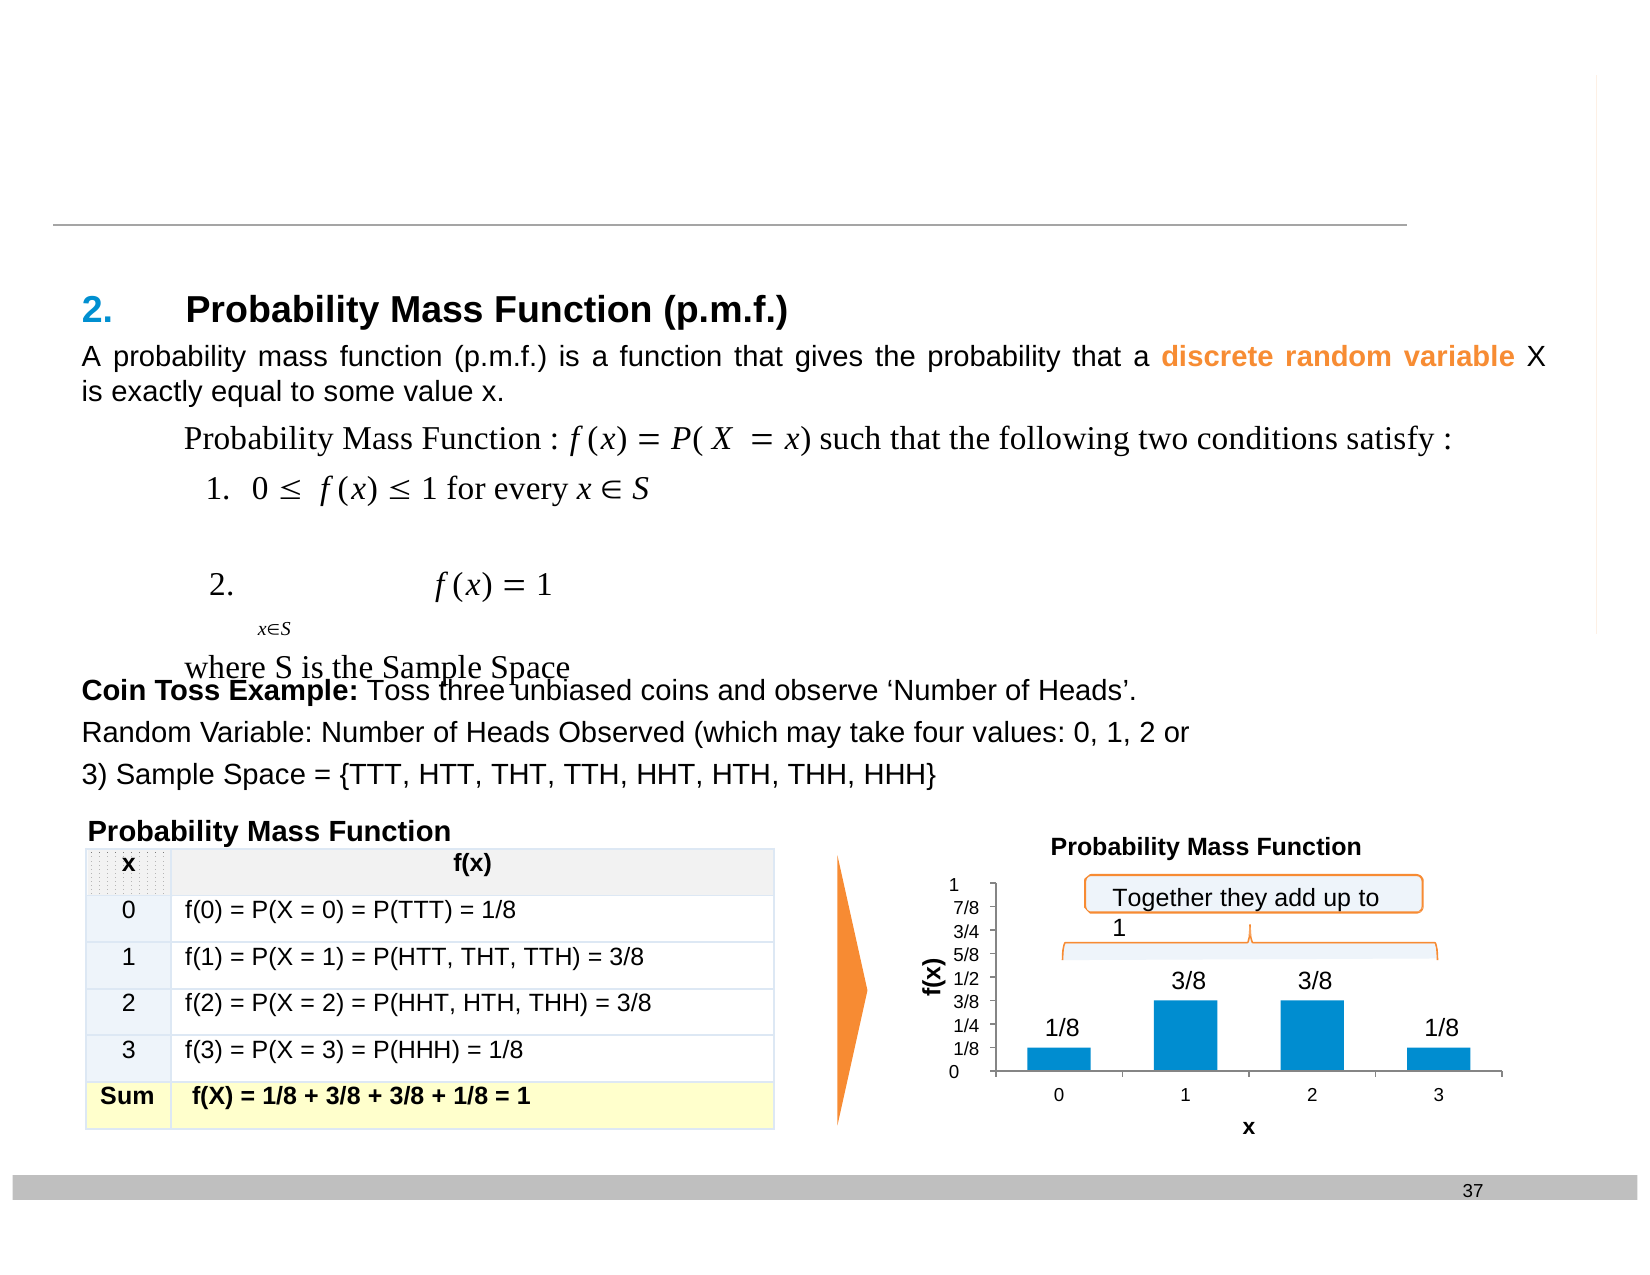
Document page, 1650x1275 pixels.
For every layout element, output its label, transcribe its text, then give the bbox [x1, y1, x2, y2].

table_header x [87, 850, 170, 895]
table_cell f(3) = P(X = 3) = P(HHH) = 1/8 [172, 1036, 773, 1081]
text_box [1064, 941, 1436, 961]
text_box [1153, 1000, 1218, 1070]
text_box 3/8 [1169, 964, 1209, 995]
text_box Probability Mass Function (p.m.f.) A probability mass function (p.m.f.) is a function that gives the probability that a discrete random variable X is exactly equal to some value x. Probability Mass Function : f (x)  P( X  x) such that the following two conditions satisfy : 0  f (x)  1 for every x  S 2. f (x)  1 xS where S is the Sample Space [79, 285, 1571, 686]
text_box [1027, 1047, 1091, 1070]
text_box [12, 1175, 1638, 1200]
text_box [1280, 1000, 1344, 1070]
text_box 0 [1051, 1083, 1067, 1106]
text_box 1/8 [1422, 1011, 1462, 1042]
text_box x [1240, 1111, 1258, 1139]
table_cell 1 [87, 943, 170, 988]
table_cell 0 [87, 896, 170, 941]
text_box 1/8 [1042, 1011, 1083, 1042]
text_box 3/8 [1295, 964, 1336, 995]
table_cell f(X) = 1/8 + 3/8 + 3/8 + 1/8 = 1 [172, 1083, 773, 1128]
text_box 2 [1304, 1083, 1320, 1106]
table_cell f(2) = P(X = 2) = P(HHT, HTH, THH) = 3/8 [172, 990, 773, 1034]
text_box [1407, 1047, 1471, 1070]
text_box [1084, 873, 1424, 914]
table_cell 2 [87, 990, 170, 1034]
text_box [1087, 877, 1421, 911]
text_box f(x) [915, 955, 945, 999]
text_box [1061, 924, 1439, 961]
text_box Together they add up to 1 [1110, 881, 1398, 941]
slide_number 37 [1458, 1178, 1489, 1275]
text_box Coin Toss Example: Toss three unbiased coins and observe ‘Number of Heads’. Random Variable: Number of Heads Observed (which may take four values: 0, 1, 2 or 3) Sample Space = {TTT, HTT, THT, TTH, HHT, HTH, THH, HHH} Probability Mass Function [79, 664, 1220, 848]
table_header f(x) [172, 850, 773, 895]
table_cell 3 [87, 1036, 170, 1081]
table_cell f(0) = P(X = 0) = P(TTT) = 1/8 [172, 896, 773, 941]
text_box [837, 855, 868, 1126]
table_cell Sum [87, 1083, 170, 1128]
table_cell f(1) = P(X = 1) = P(HTT, THT, TTH) = 3/8 [172, 943, 773, 988]
text_box 1 7/8 3/4 5/8 1/2 3/8 1/4 1/8 0 [946, 872, 982, 1083]
text_box 3 [1431, 1083, 1447, 1106]
text_box Probability Mass Function [1048, 830, 1364, 861]
text_box 1 [1178, 1083, 1194, 1106]
